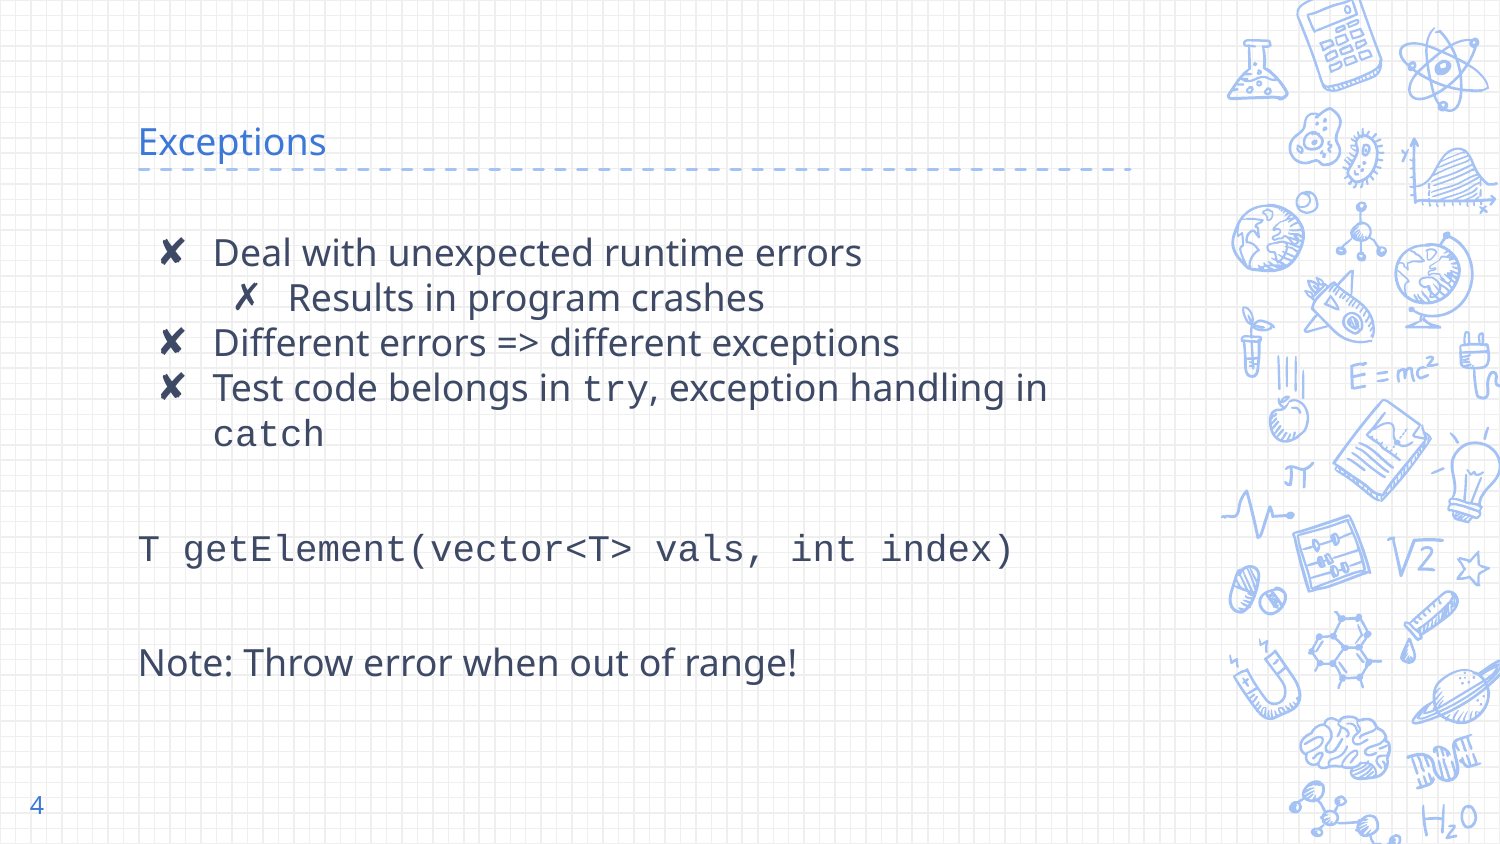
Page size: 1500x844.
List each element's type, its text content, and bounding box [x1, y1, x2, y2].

list Deal with unexpected runtime errors Results in program crashes Different errors => different exceptions Test code belongs in try, exception handling in catch T getElement(vector<T> vals, int index) Note: Throw error when out of range! [122, 213, 1130, 806]
title Exceptions [122, 36, 1130, 178]
slide_number ‹#› [14, 774, 105, 840]
